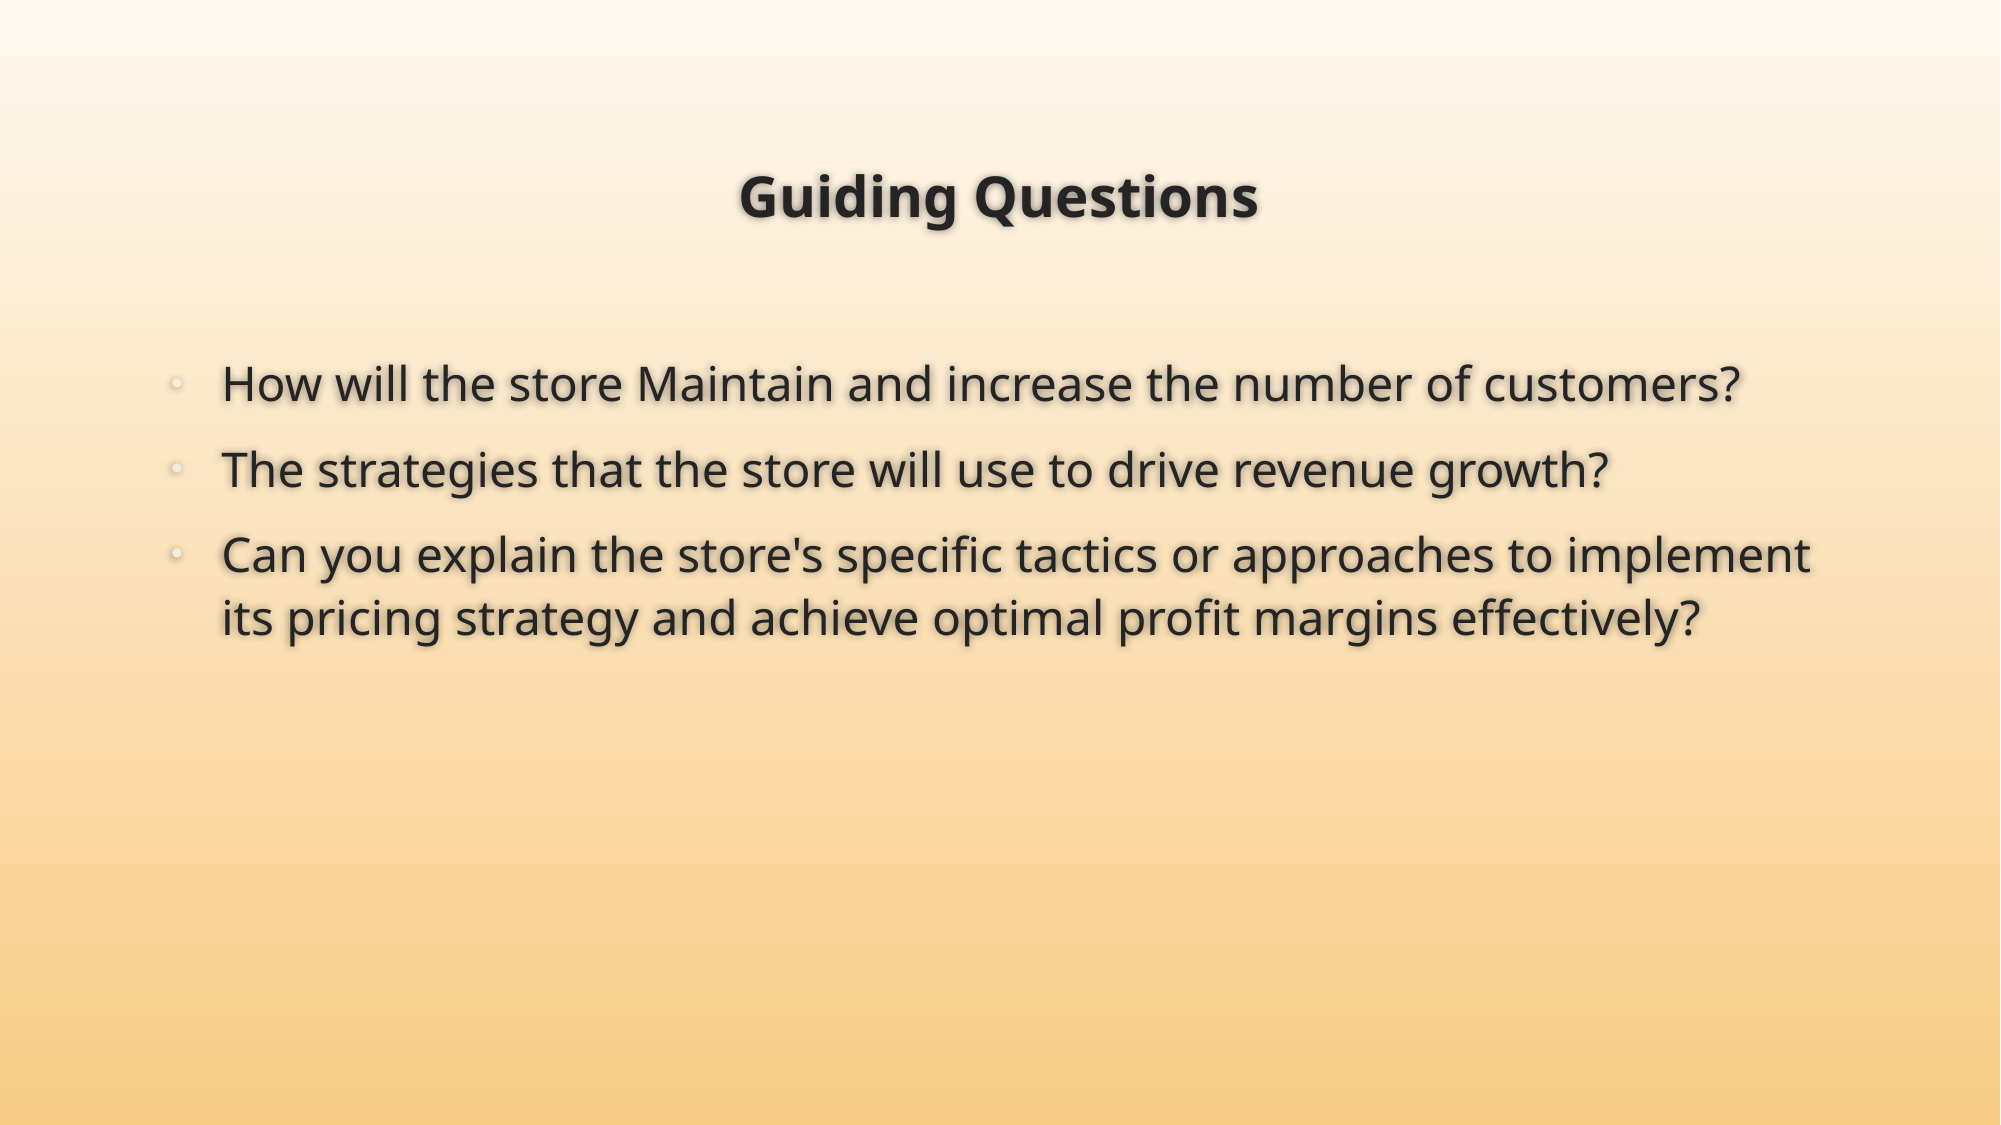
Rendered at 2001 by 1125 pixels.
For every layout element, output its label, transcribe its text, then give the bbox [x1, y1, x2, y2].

title Guiding Questions [149, 99, 1849, 307]
list How will the store Maintain and increase the number of customers? The strategies that the store will use to drive revenue growth? Can you explain the store's specific tactics or approaches to implement its pricing strategy and achieve optimal profit margins effectively? [149, 340, 1849, 950]
